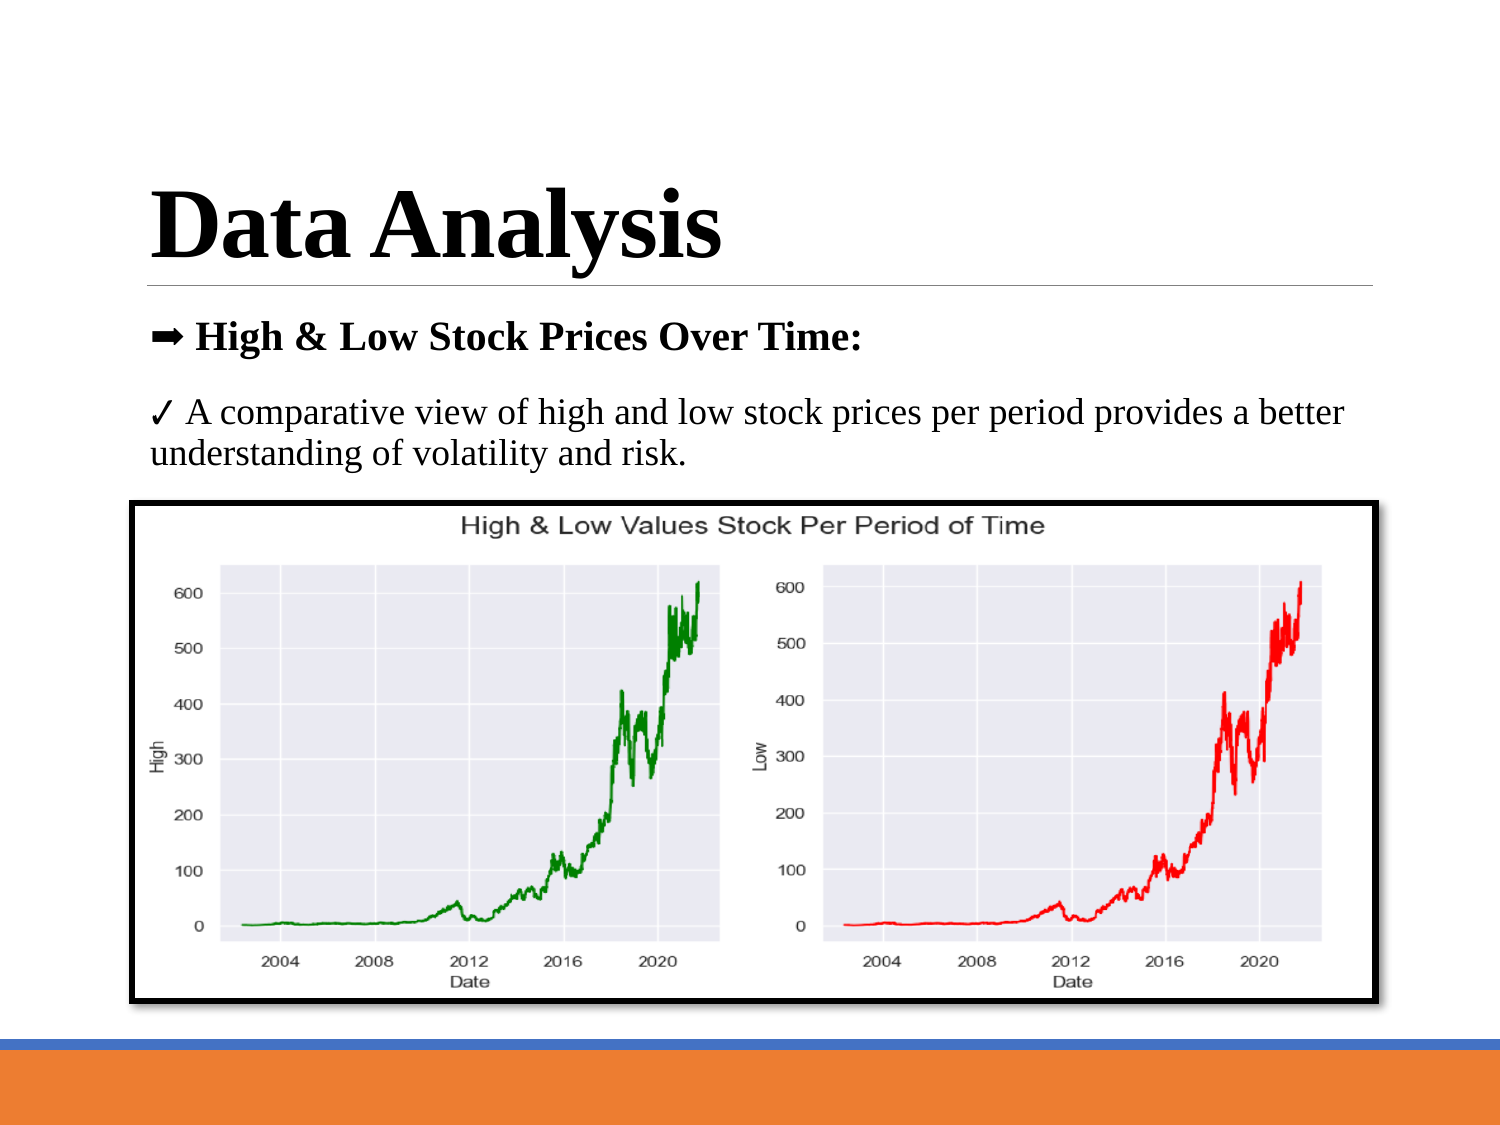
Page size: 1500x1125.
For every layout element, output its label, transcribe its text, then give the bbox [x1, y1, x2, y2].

title Data Analysis [135, 127, 1373, 285]
picture [134, 505, 1373, 999]
list ➡️ High & Low Stock Prices Over Time: ✔ A comparative view of high and low stock prices per period provides a better understanding of volatility and risk. [135, 306, 1373, 491]
